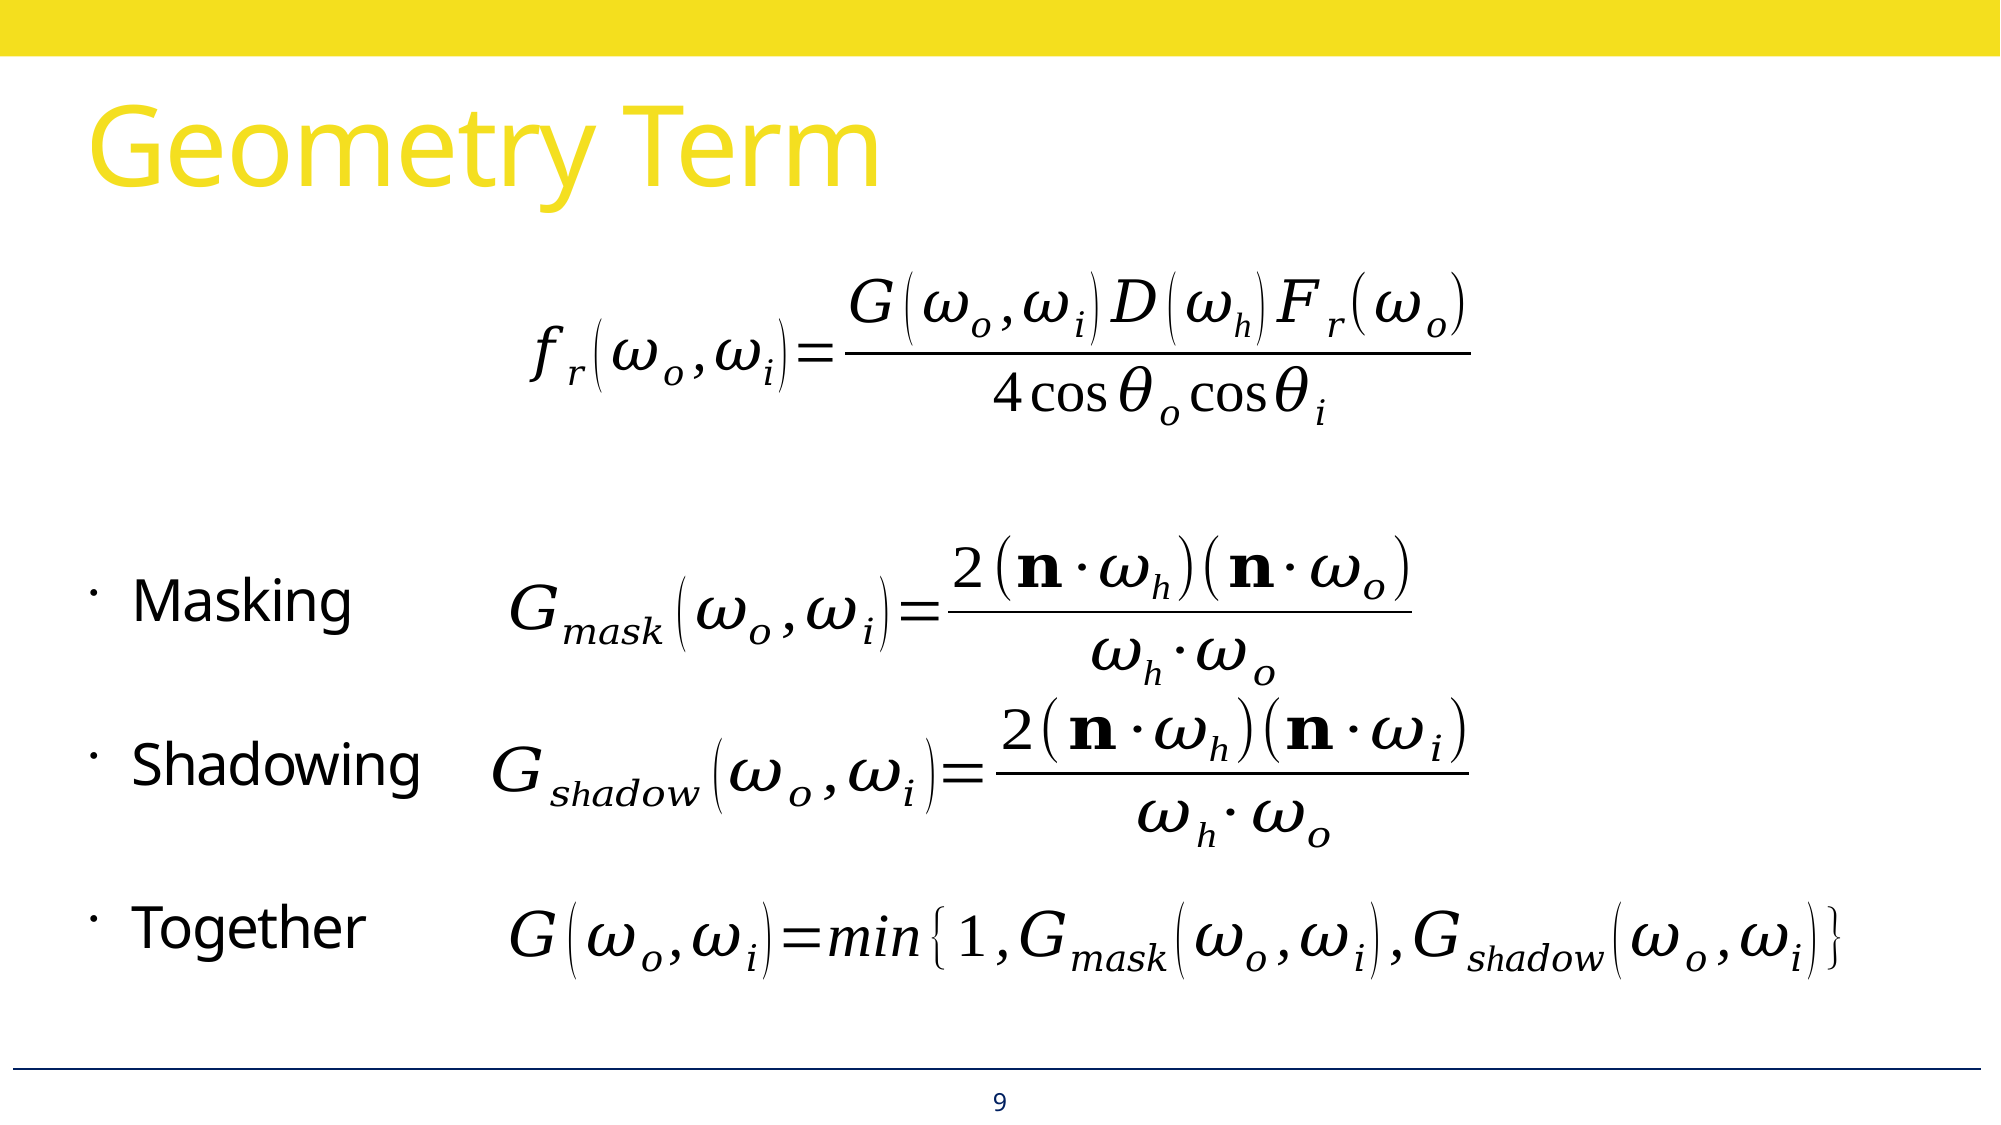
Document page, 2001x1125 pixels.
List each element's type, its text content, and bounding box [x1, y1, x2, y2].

title Geometry Term [85, 89, 1915, 212]
list Masking Shadowing Together [85, 237, 1915, 1049]
slide_number 9 [916, 1078, 1084, 1125]
